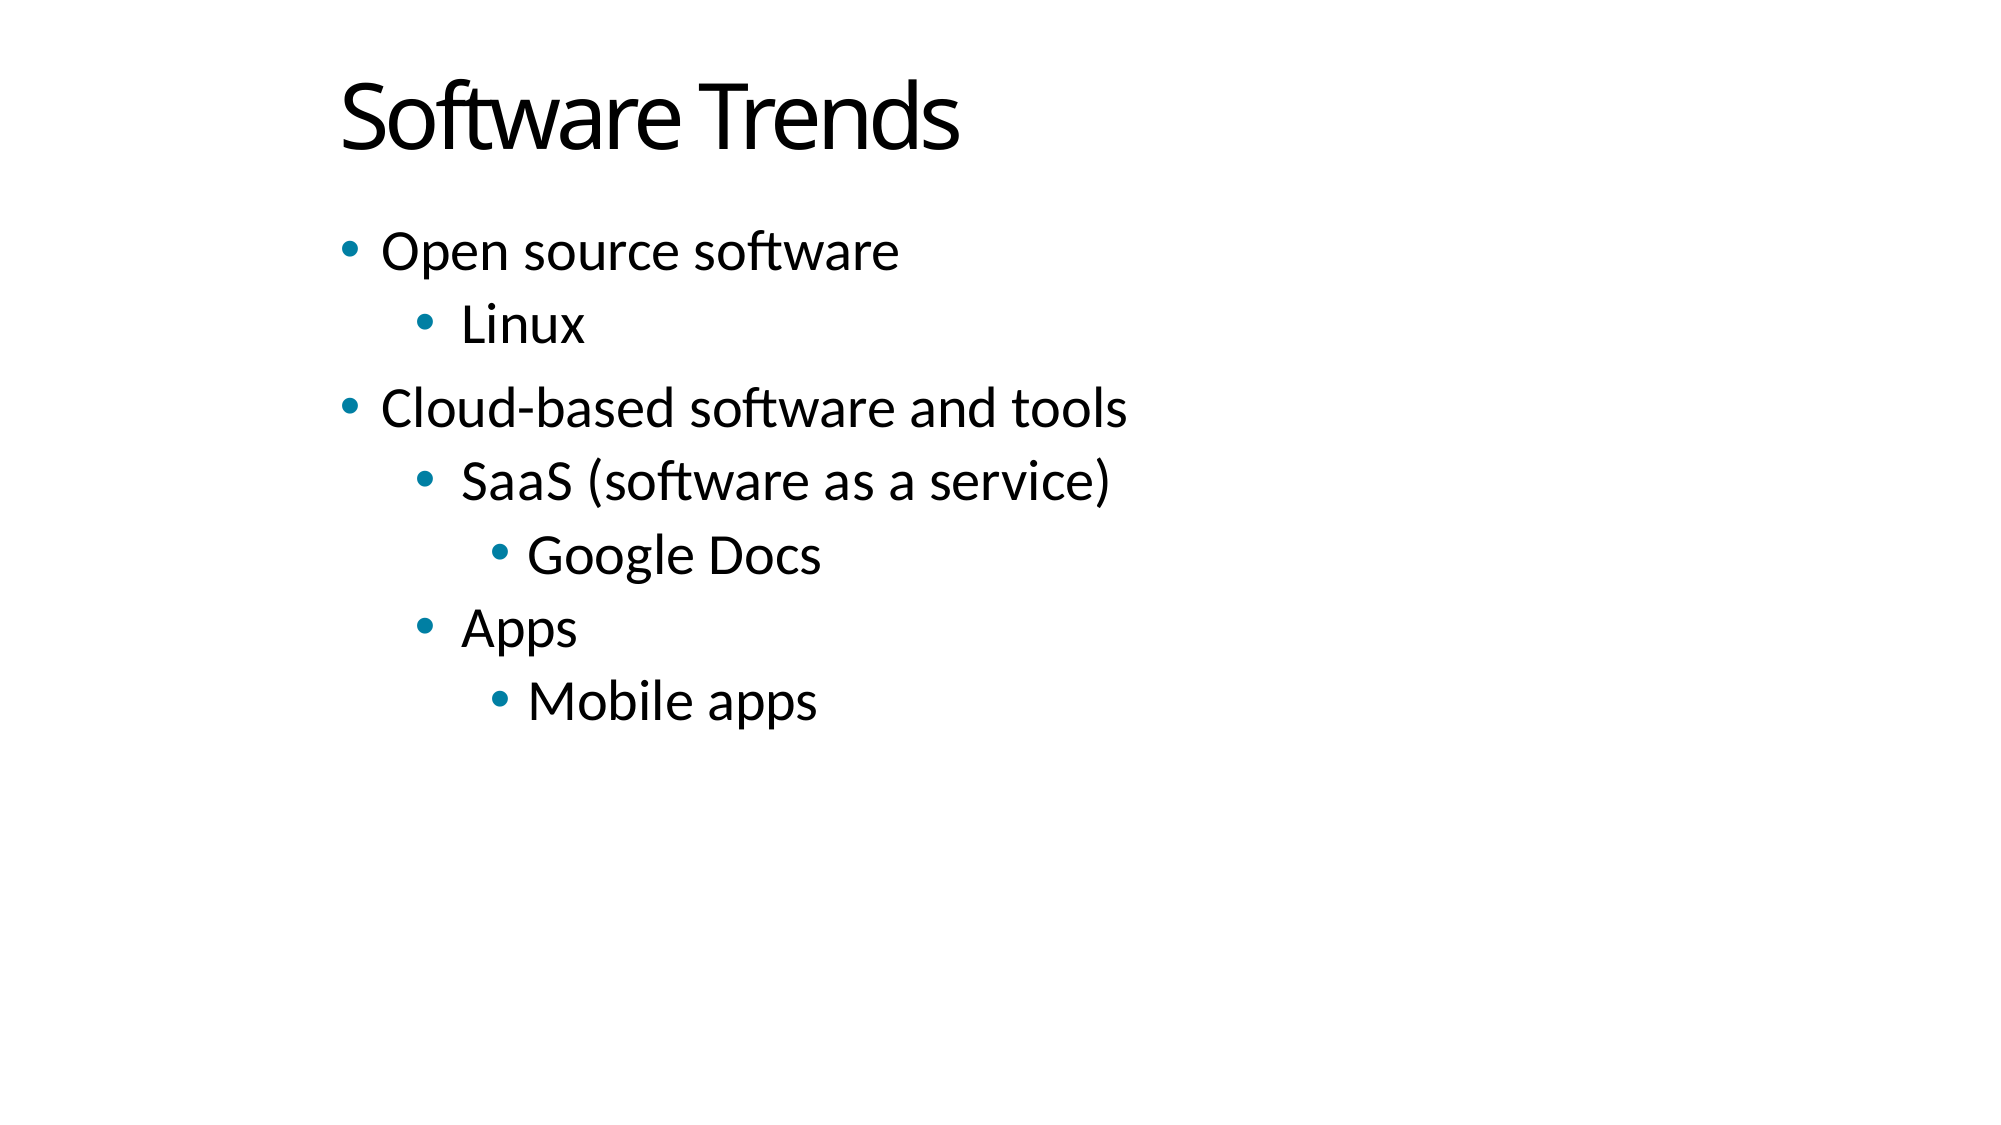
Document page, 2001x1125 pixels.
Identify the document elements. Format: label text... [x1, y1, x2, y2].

title Software Trends [324, 18, 1675, 212]
list Open source software Linux Cloud-based software and tools S a a S (software as a service) Google Docs Apps Mobile apps [324, 212, 1675, 866]
